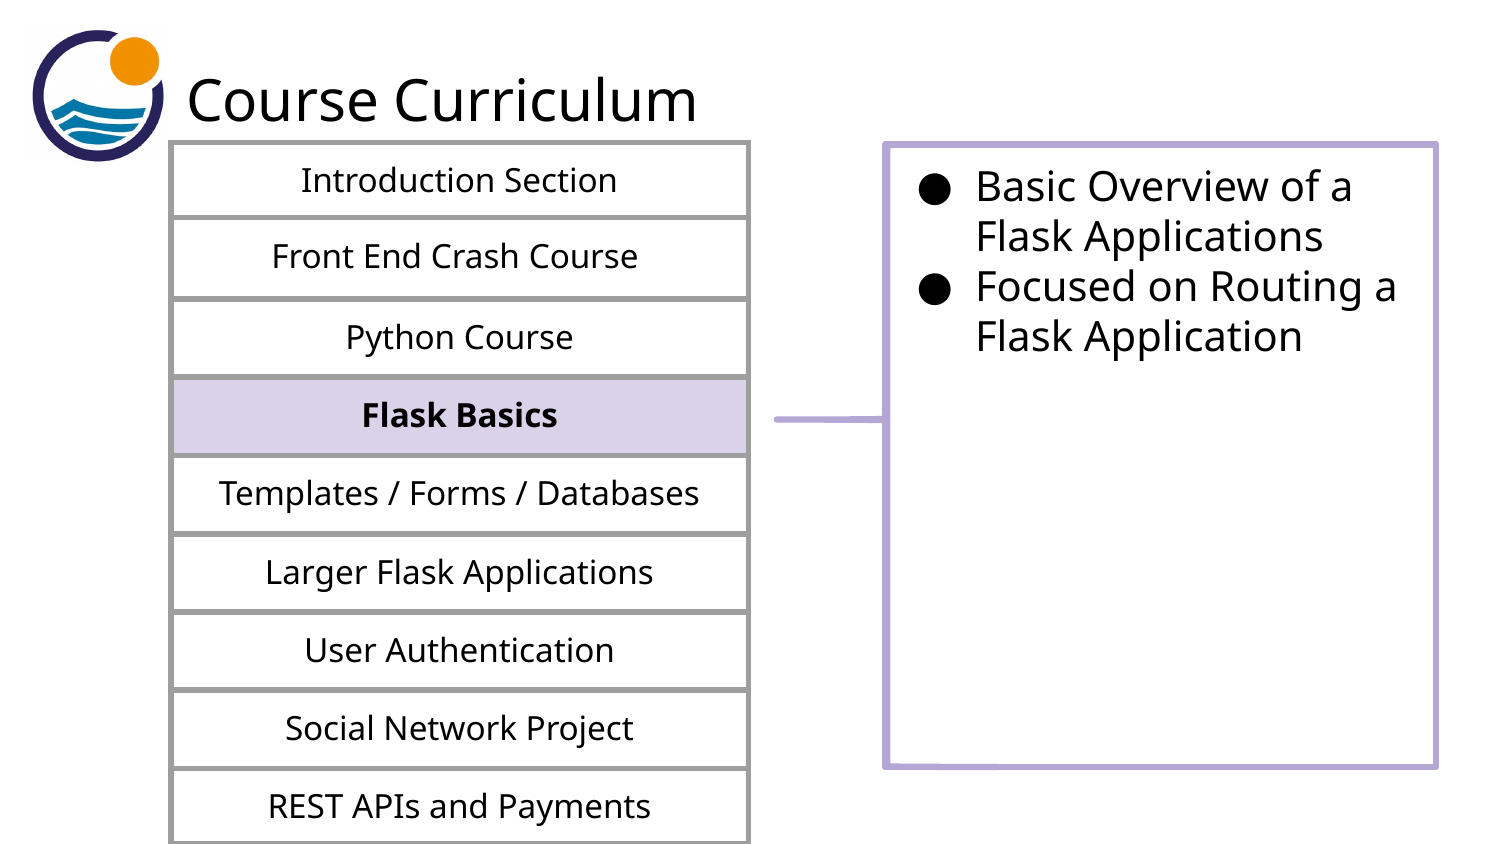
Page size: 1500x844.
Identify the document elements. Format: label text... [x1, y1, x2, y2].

text_box Basic Overview of a Flask Applications Focused on Routing a Flask Application [998, 144, 1437, 767]
table_cell User Authentication [174, 615, 746, 687]
text_box [776, 144, 998, 768]
table_cell REST APIs and Payments [174, 771, 746, 841]
table_header Introduction Section [174, 145, 746, 215]
table_cell Flask Basics [174, 380, 746, 453]
table_cell Larger Flask Applications [174, 537, 746, 609]
table_cell Front End Crash Course [174, 220, 746, 296]
table_cell Python Course [174, 302, 746, 374]
table_cell Social Network Project [174, 693, 746, 766]
picture [24, 24, 172, 167]
table_cell Templates / Forms / Databases [174, 458, 746, 531]
title Course Curriculum [176, 48, 1449, 143]
